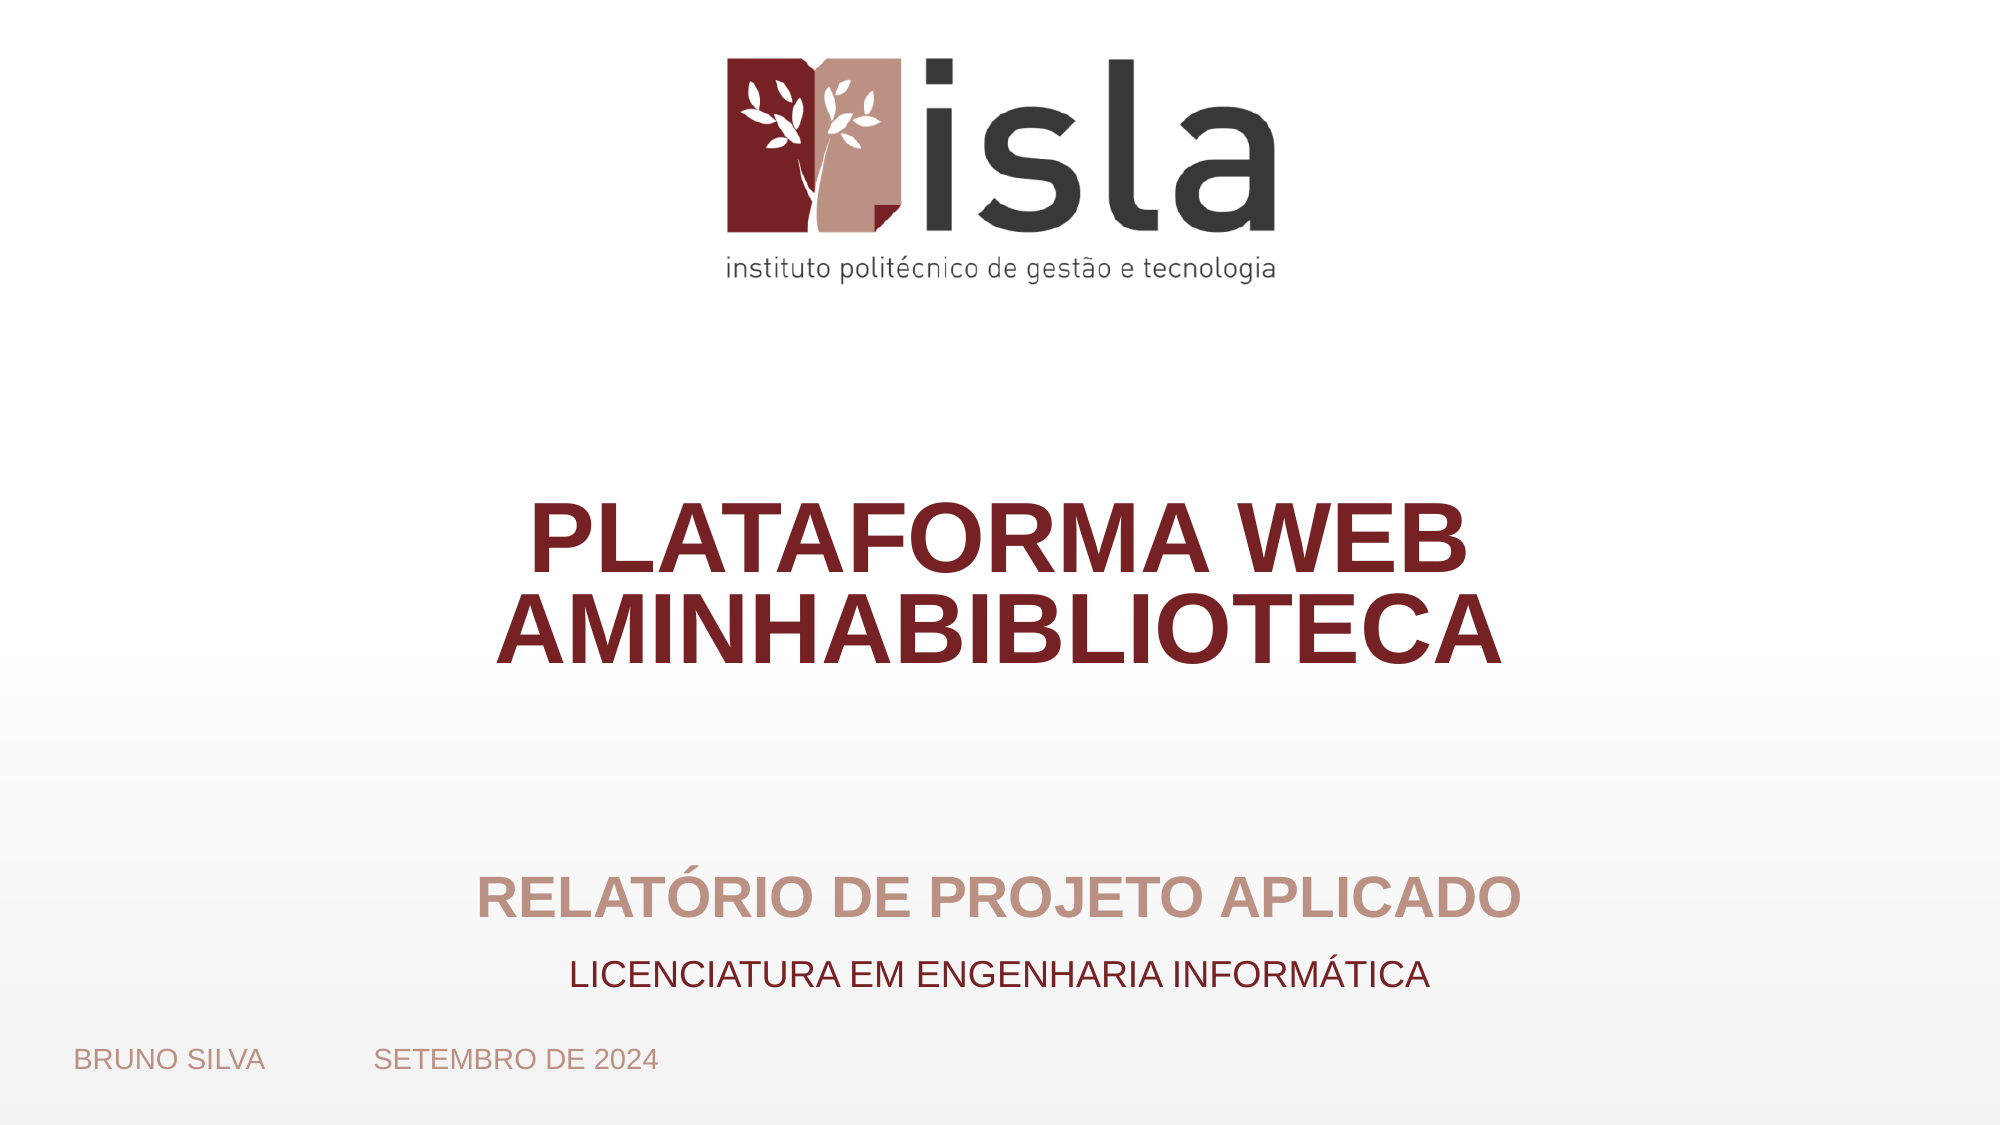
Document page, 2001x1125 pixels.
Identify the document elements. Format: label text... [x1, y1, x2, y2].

subtitle Relatório de Projeto Aplicado Licenciatura em Engenharia Informática Bruno Silva Setembro de 2024 [0, 859, 2000, 1125]
picture [726, 56, 1276, 291]
title Plataforma Web AMinhaBiblioteca [100, 322, 1900, 859]
